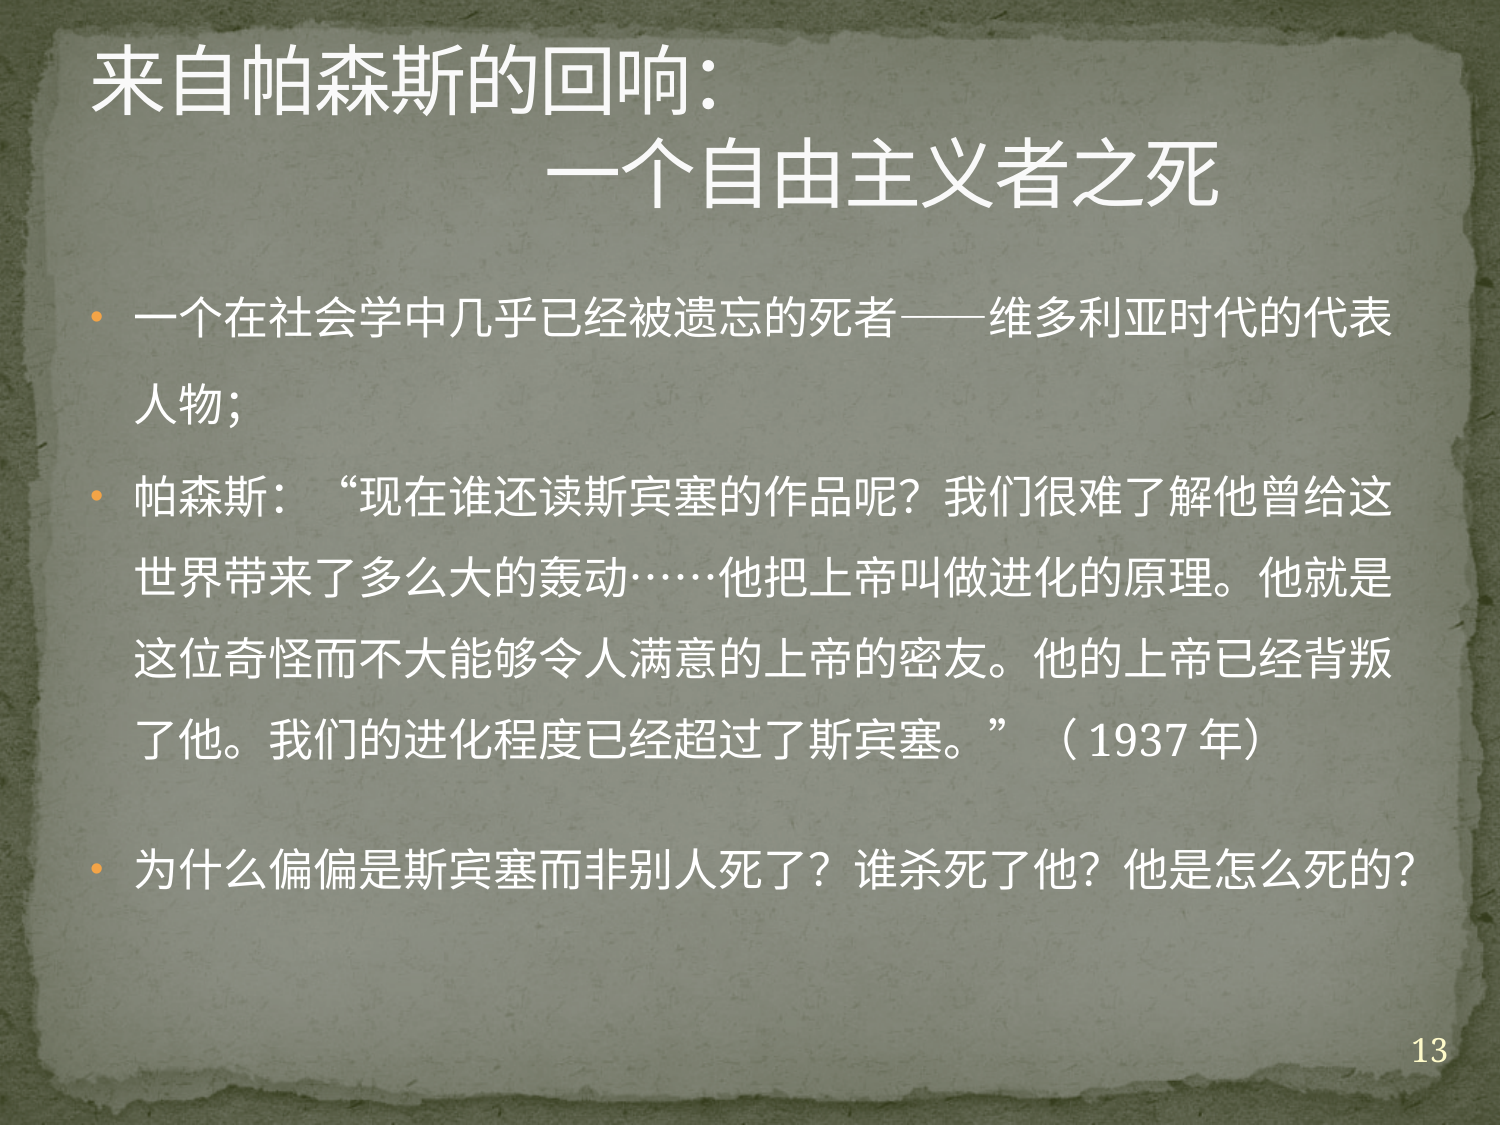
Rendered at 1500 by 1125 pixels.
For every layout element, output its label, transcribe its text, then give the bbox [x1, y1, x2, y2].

title 来自帕森斯的回响： 一个自由主义者之死 [74, 24, 1425, 225]
slide_number 13 [1379, 1014, 1480, 1089]
list 一个在社会学中几乎已经被遗忘的死者——维多利亚时代的代表人物； 帕森斯：“现在谁还读斯宾塞的作品呢？我们很难了解他曾给这世界带来了多么大的轰动……他把上帝叫做进化的原理。他就是这位奇怪而不大能够令人满意的上帝的密友。他的上帝已经背叛了他。我们的进化程度已经超过了斯宾塞。”（1937年） 为什么偏偏是斯宾塞而非别人死了？谁杀死了他？他是怎么死的？ [75, 249, 1425, 1000]
